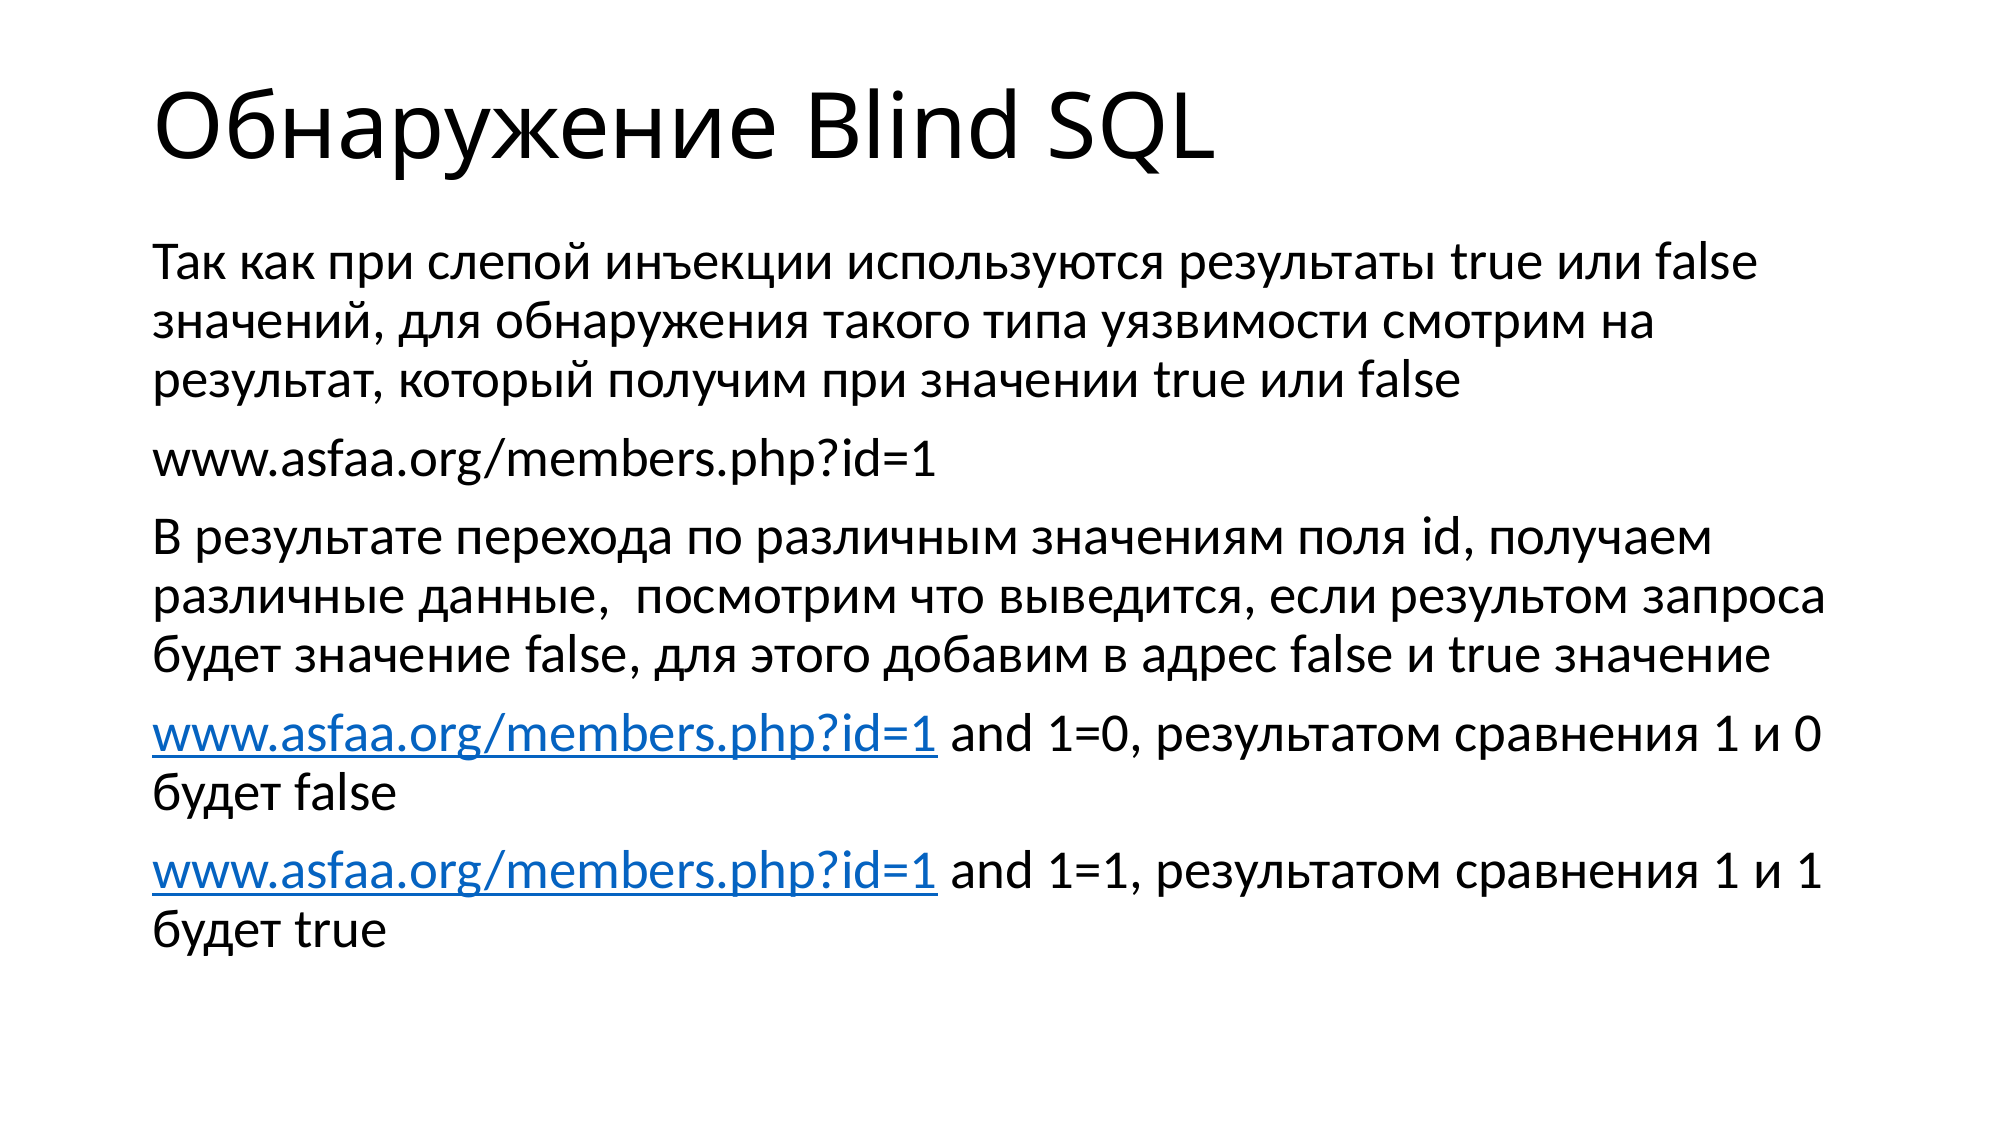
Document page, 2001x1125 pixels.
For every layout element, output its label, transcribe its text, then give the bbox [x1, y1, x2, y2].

list Так как при слепой инъекции используются результаты true или false значений, для обнаружения такого типа уязвимости смотрим на результат, который получим при значении true или false www.asfaa.org/members.php?id=1 В результате перехода по различным значениям поля id, получаем различные данные, посмотрим что выведится, если результом запроса будет значение false, для этого добавим в адрес false и true значение www.asfaa.org/members.php?id=1 and 1=0, результатом сравнения 1 и 0 будет false www.asfaa.org/members.php?id=1 and 1=1, результатом сравнения 1 и 1 будет true [137, 224, 1863, 1014]
title Обнаружение Blind SQL [137, 59, 1863, 199]
